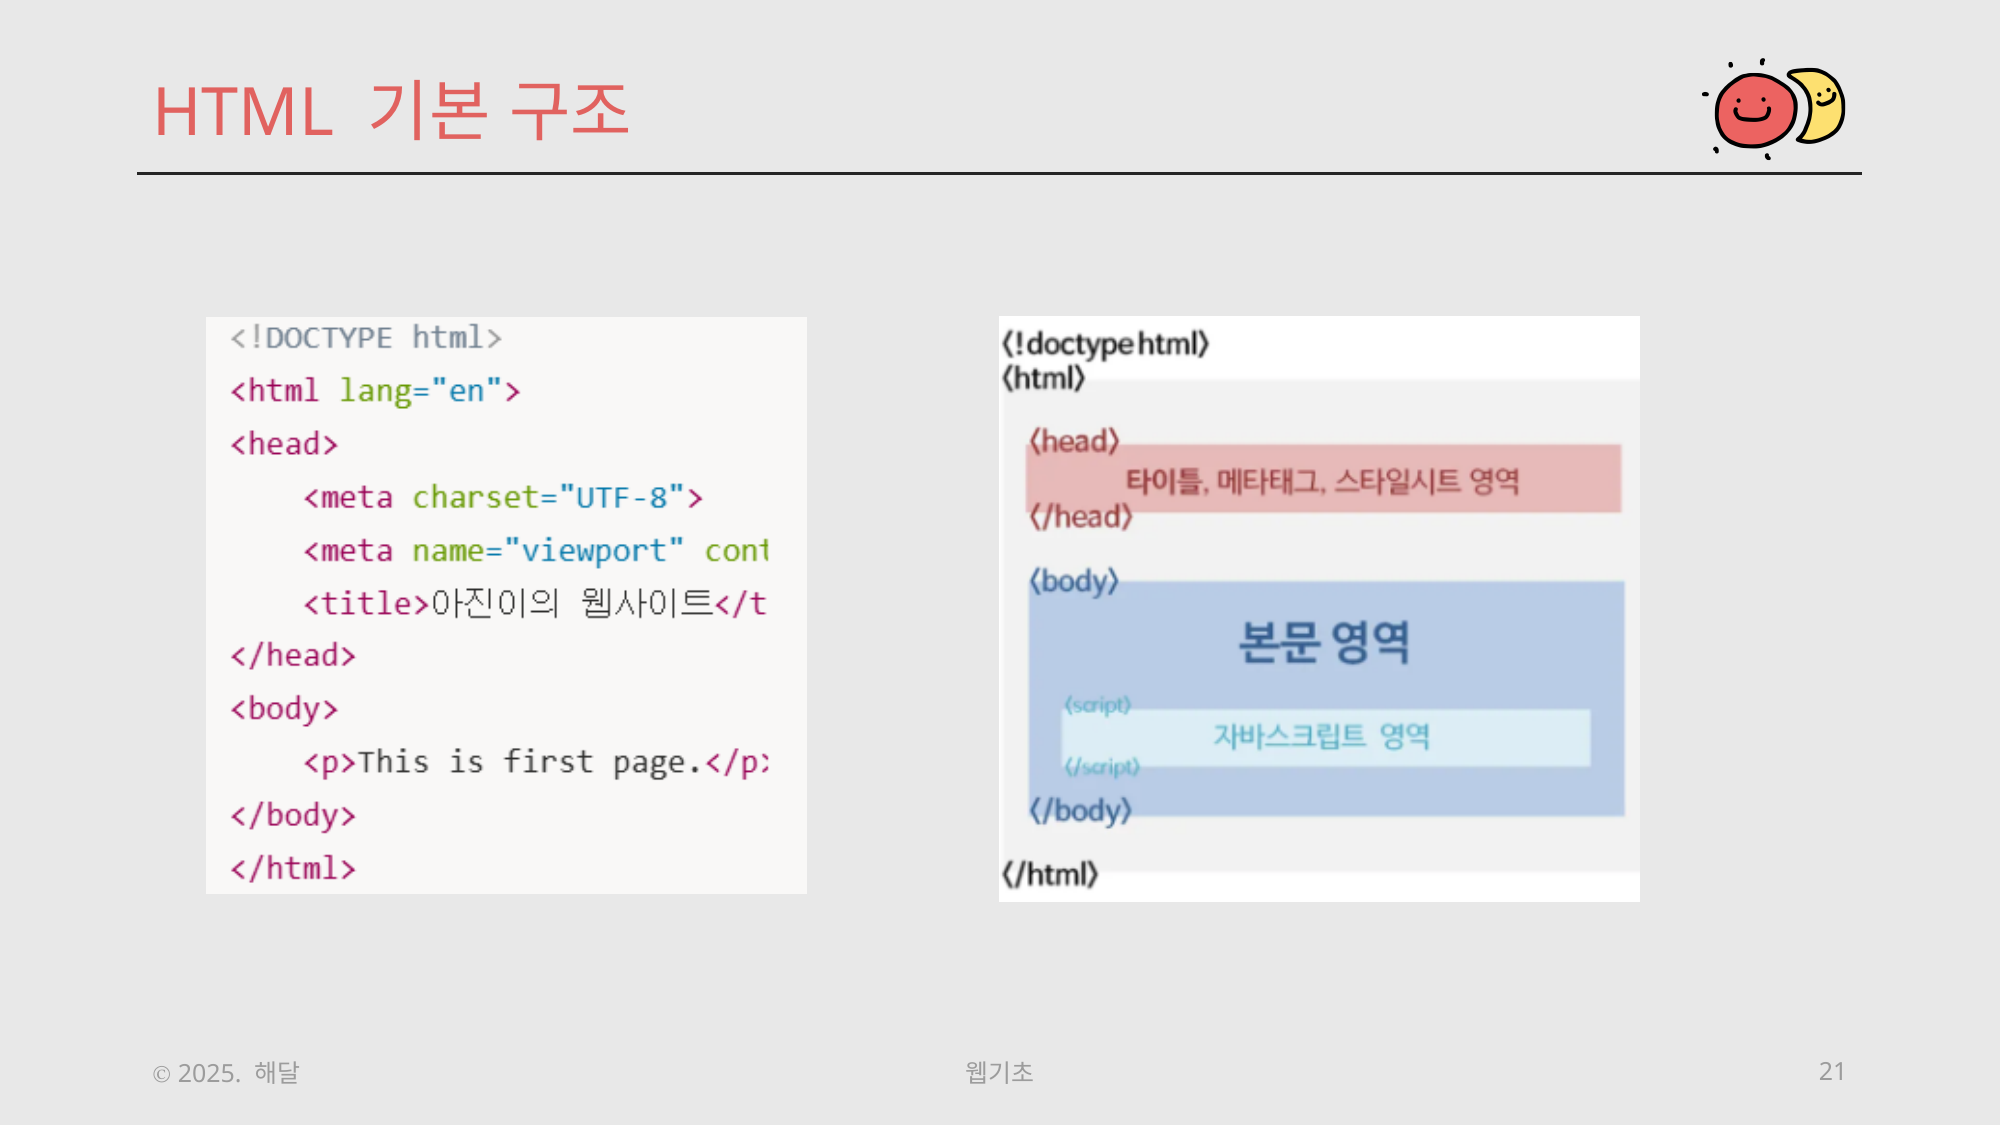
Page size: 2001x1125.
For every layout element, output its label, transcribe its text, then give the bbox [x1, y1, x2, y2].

footer 웹기초 [662, 1042, 1338, 1103]
picture [1687, 52, 1863, 168]
slide_number 21 [1412, 1042, 1863, 1103]
list HTML 기본 구조 [137, 51, 1512, 167]
picture [206, 316, 808, 894]
slide_number Ⓒ 2025. 해달 [137, 1042, 588, 1103]
picture [999, 315, 1641, 903]
